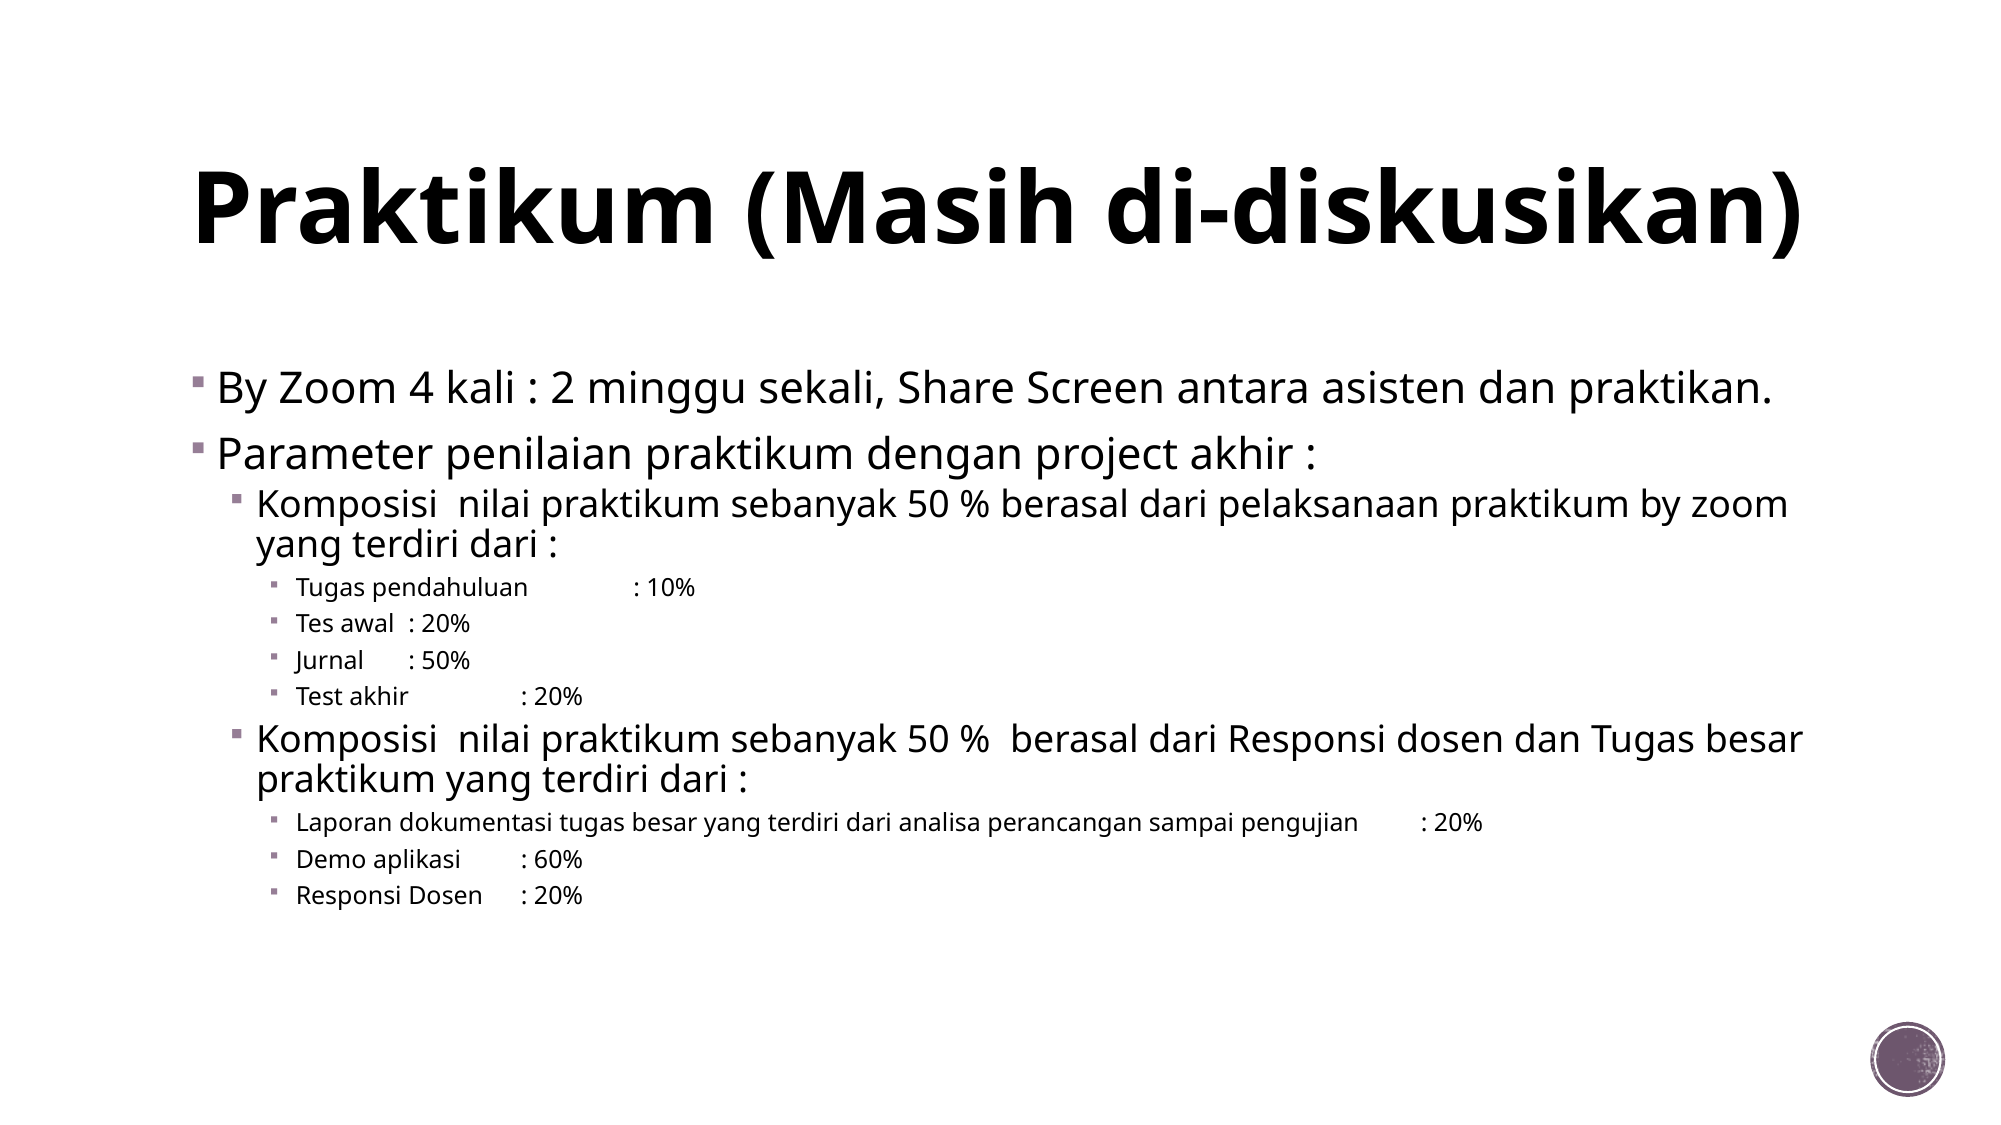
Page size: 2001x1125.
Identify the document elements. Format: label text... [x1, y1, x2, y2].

list By Zoom 4 kali : 2 minggu sekali, Share Screen antara asisten dan praktikan. Parameter penilaian praktikum dengan project akhir : Komposisi nilai praktikum sebanyak 50 % berasal dari pelaksanaan praktikum by zoom yang terdiri dari : Tugas pendahuluan : 10% Tes awal : 20% Jurnal : 50% Test akhir : 20% Komposisi nilai praktikum sebanyak 50 % berasal dari Responsi dosen dan Tugas besar praktikum yang terdiri dari : Laporan dokumentasi tugas besar yang terdiri dari analisa perancangan sampai pengujian : 20% Demo aplikasi : 60% Responsi Dosen : 20% [174, 287, 1825, 952]
title Praktikum (Masih di-diskusikan) [175, 79, 1826, 344]
